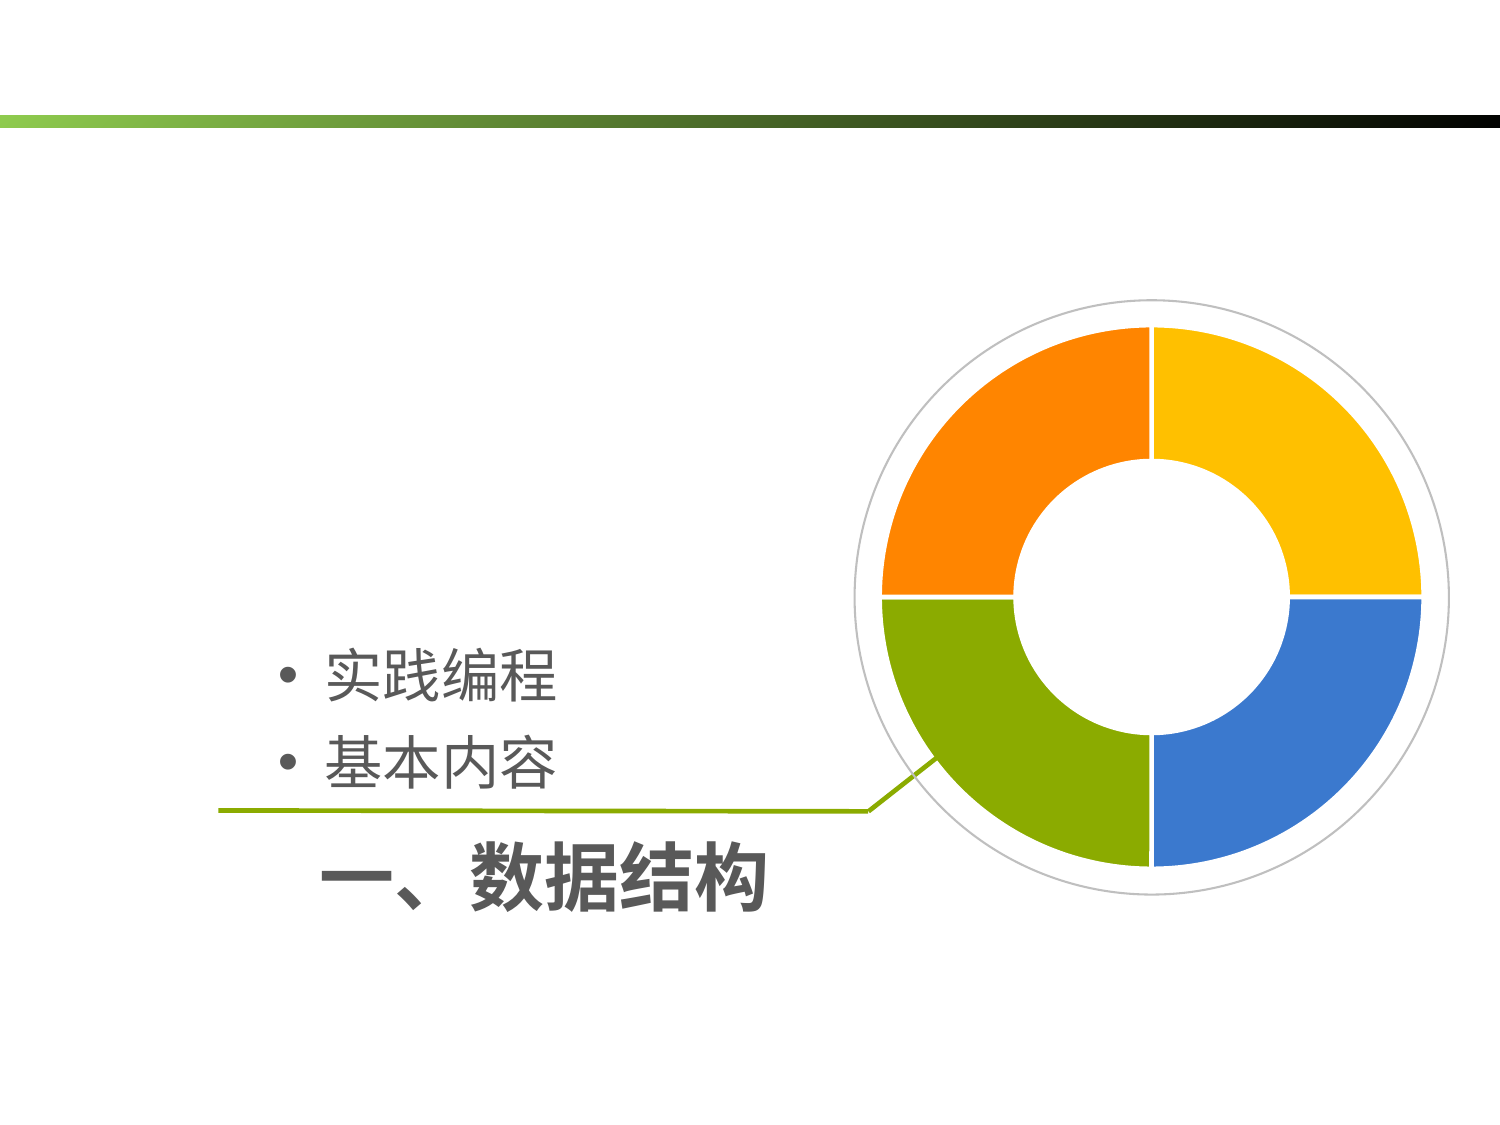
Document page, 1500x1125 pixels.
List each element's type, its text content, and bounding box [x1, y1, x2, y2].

text_box [0, 115, 1500, 129]
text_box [712, 322, 1500, 913]
text_box 基本内容 [263, 718, 605, 804]
text_box [1037, 299, 1267, 322]
text_box 一、数据结构 [267, 822, 821, 928]
text_box 实践编程 [263, 631, 712, 717]
